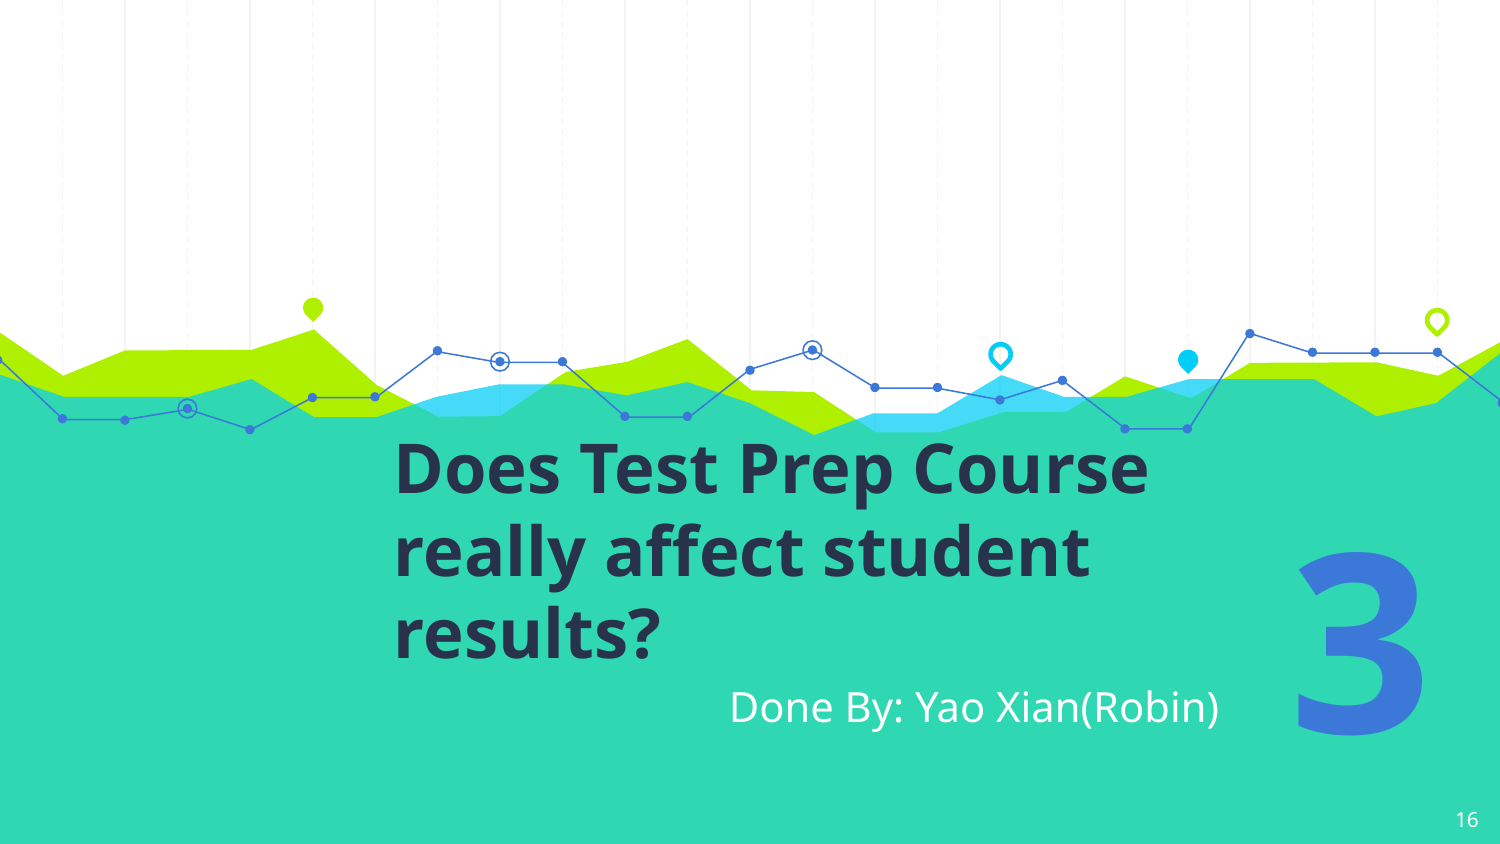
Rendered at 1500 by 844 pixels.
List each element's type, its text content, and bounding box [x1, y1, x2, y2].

title Does Test Prep Course really affect student results? [378, 497, 1235, 665]
text_box 3 [1216, 600, 1500, 799]
slide_number ‹#› [1403, 791, 1494, 844]
subtitle Done By: Yao Xian(Robin) [378, 665, 1216, 795]
